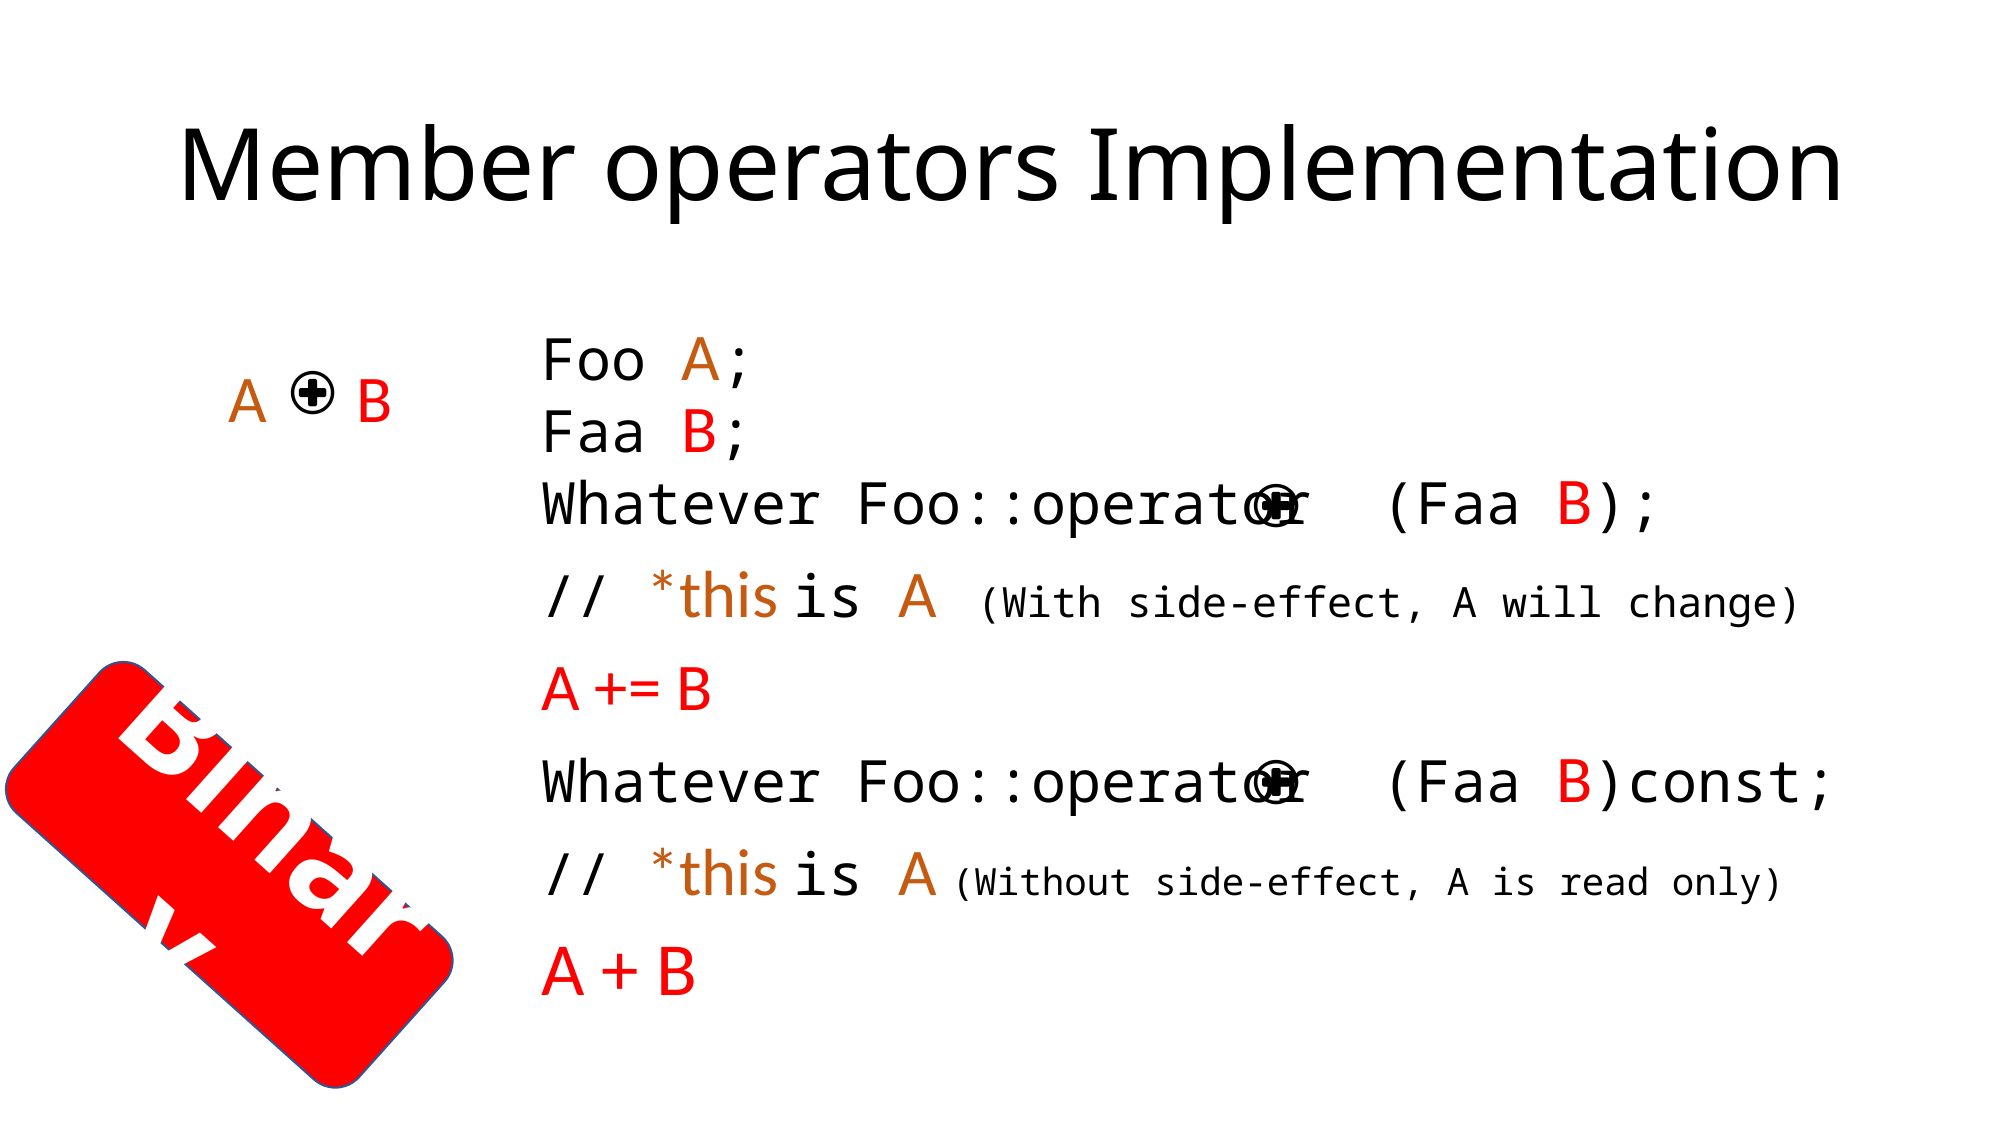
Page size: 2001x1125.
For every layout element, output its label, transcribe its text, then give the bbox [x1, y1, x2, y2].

list A B [213, 349, 466, 465]
title Member operators Implementation [137, 59, 1863, 278]
picture [1248, 478, 1304, 533]
text_box Binary [4, 660, 454, 1089]
text_box Foo A; Faa B; Whatever Foo::operator (Faa B); // *this is A (With side-effect, A will change) A += B Whatever Foo::operator (Faa B)const; // *this is A (Without side-effect, A is read only) A + B [526, 314, 1874, 1041]
picture [285, 365, 340, 420]
picture [1248, 754, 1304, 810]
